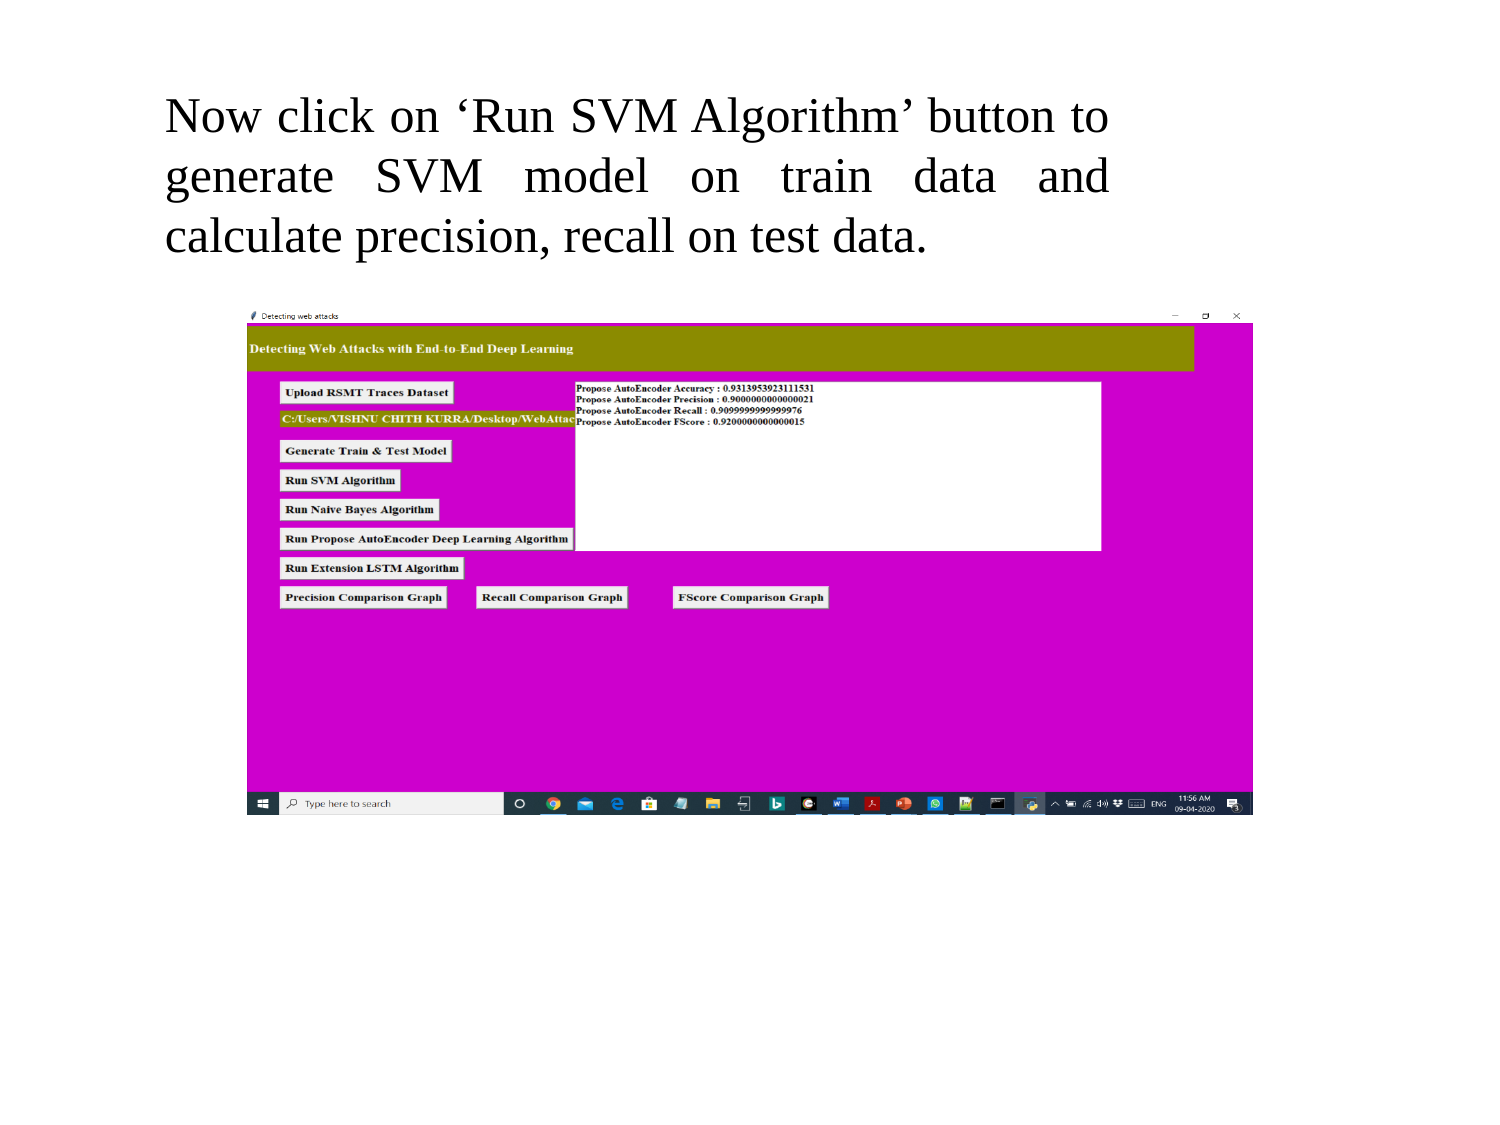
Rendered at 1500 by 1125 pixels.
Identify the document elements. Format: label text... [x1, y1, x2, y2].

text_box Now click on ‘Run SVM Algorithm’ button to generate SVM model on train data and calculate precision, recall on test data. [149, 74, 1125, 270]
picture [247, 309, 1253, 816]
